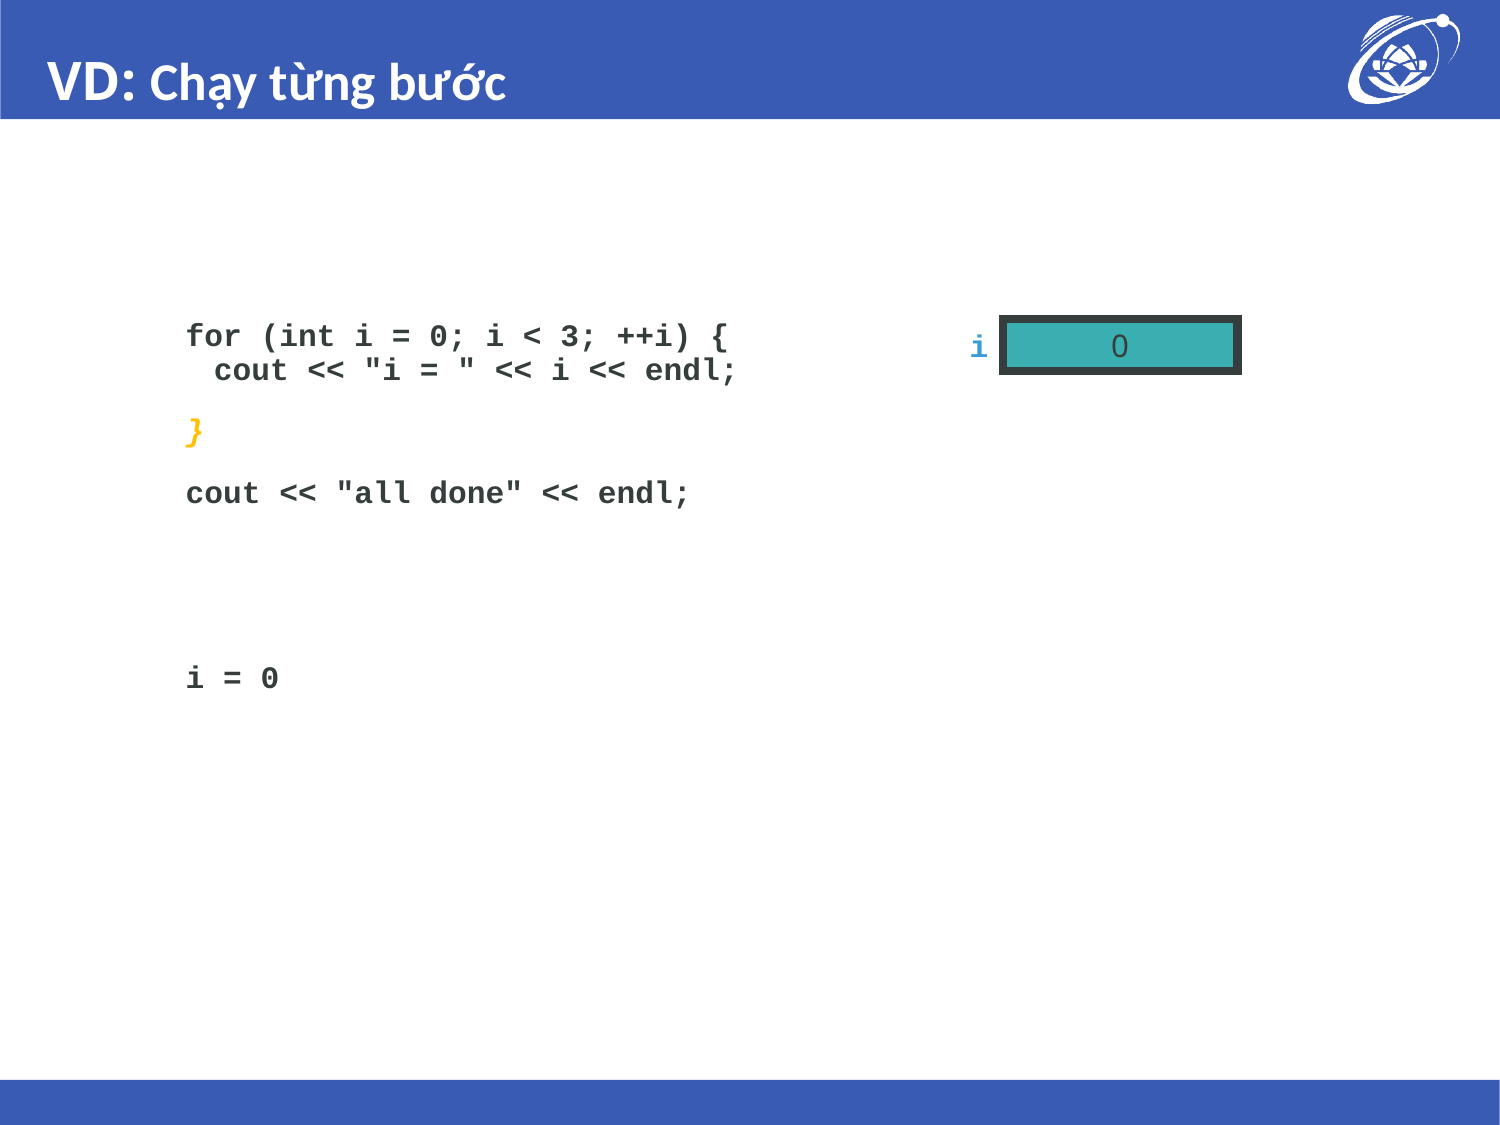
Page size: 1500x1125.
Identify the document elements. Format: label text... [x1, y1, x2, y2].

title VD: Chạy từng bước [32, 0, 1468, 120]
text_box 0 [1003, 318, 1238, 371]
text_box i [787, 318, 1003, 371]
list for (int i = 0; i < 3; ++i) { cout << "i = " << i << endl; } cout << "all done" << endl; i = 0 [165, 311, 1335, 990]
